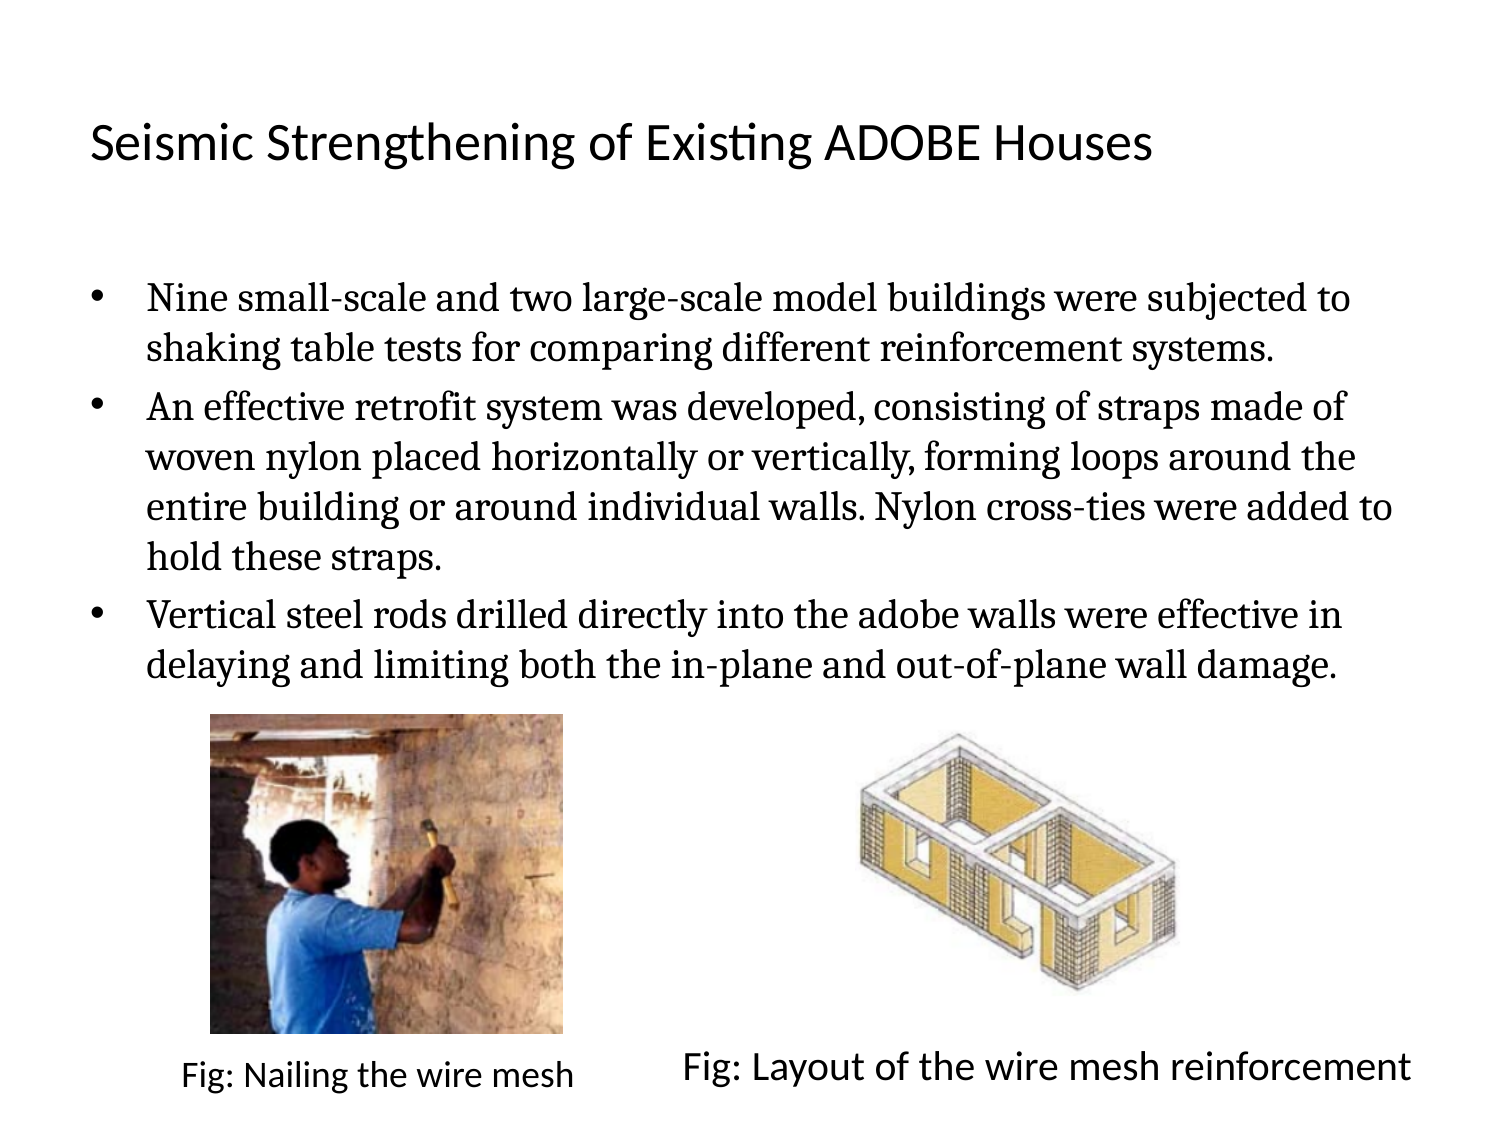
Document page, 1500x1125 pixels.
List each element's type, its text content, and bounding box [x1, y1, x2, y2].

title Seismic Strengthening of Existing ADOBE Houses [75, 45, 1425, 233]
list Nine small-scale and two large-scale model buildings were subjected to shaking table tests for comparing different reinforcement systems. An effective retrofit system was developed, consisting of straps made of woven nylon placed horizontally or vertically, forming loops around the entire building or around individual walls. Nylon cross-ties were added to hold these straps. Vertical steel rods drilled directly into the adobe walls were effective in delaying and limiting both the in-plane and out-of-plane wall damage. [75, 262, 1425, 1005]
picture [855, 714, 1193, 1009]
text_box Fig: Nailing the wire mesh [166, 1042, 590, 1103]
text_box Fig: Layout of the wire mesh reinforcement [667, 1031, 1500, 1097]
picture [210, 714, 563, 1035]
